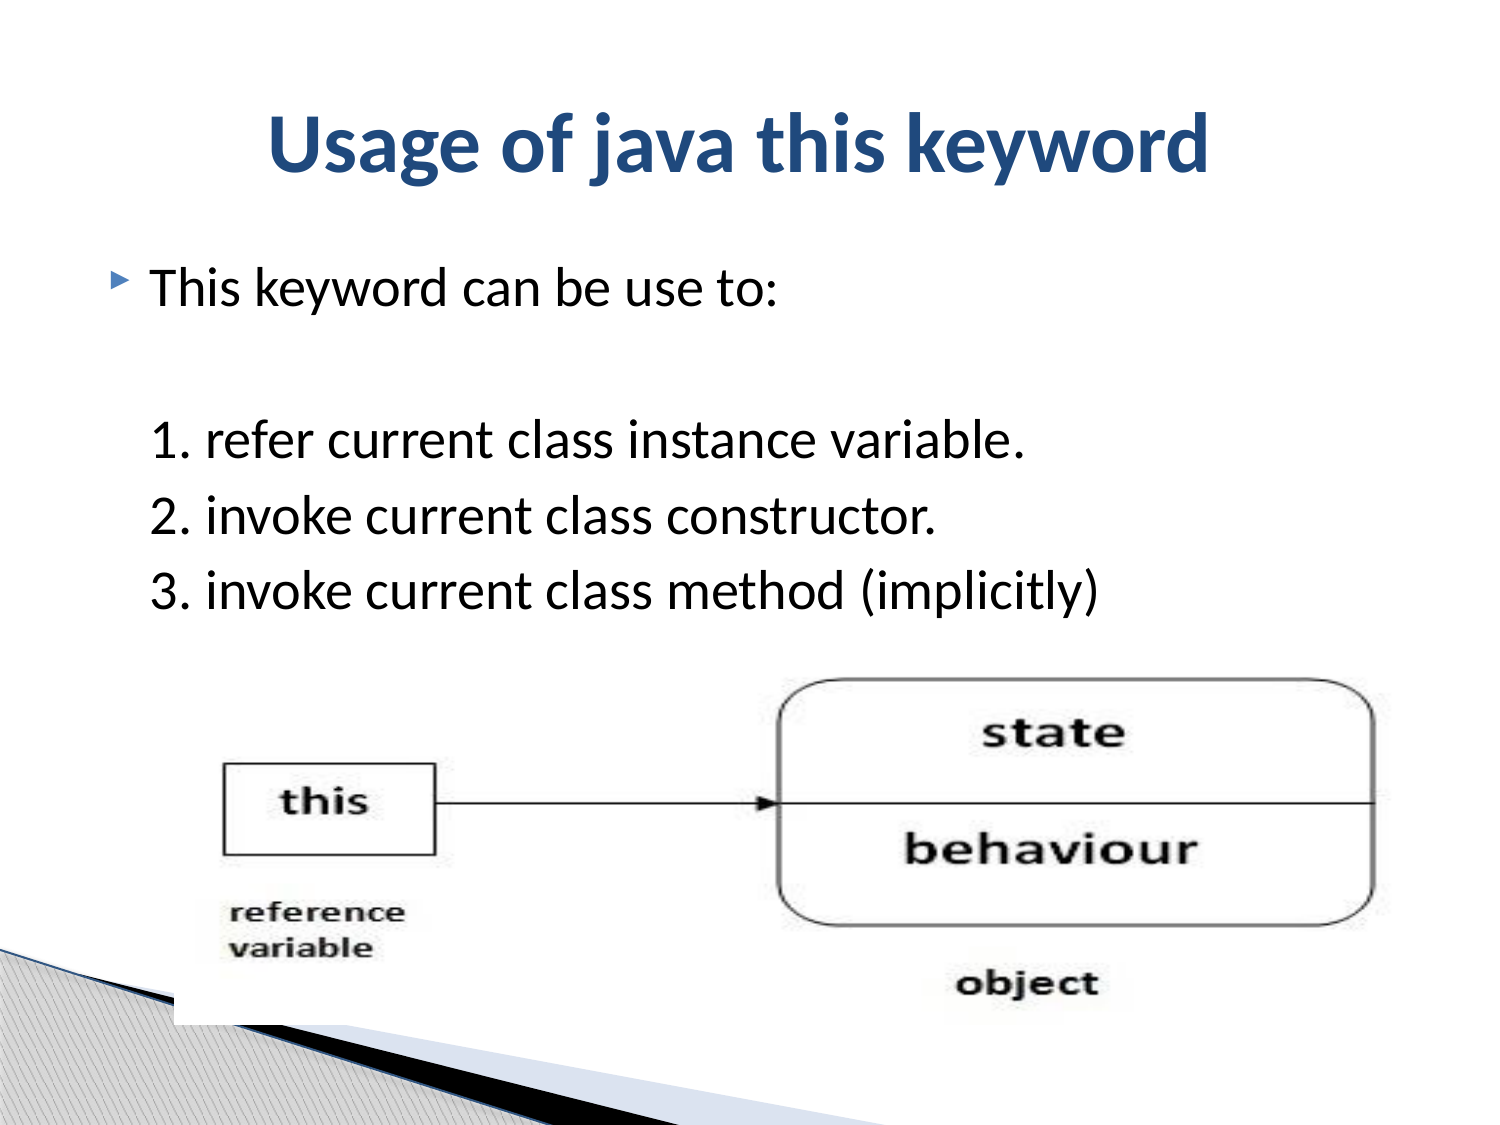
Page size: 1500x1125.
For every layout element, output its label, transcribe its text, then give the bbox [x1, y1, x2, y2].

picture [174, 662, 1406, 1026]
list This keyword can be use to: 1. refer current class instance variable. 2. invoke current class constructor. 3. invoke current class method (implicitly) [75, 243, 1425, 675]
title Usage of java this keyword [75, 45, 1425, 233]
